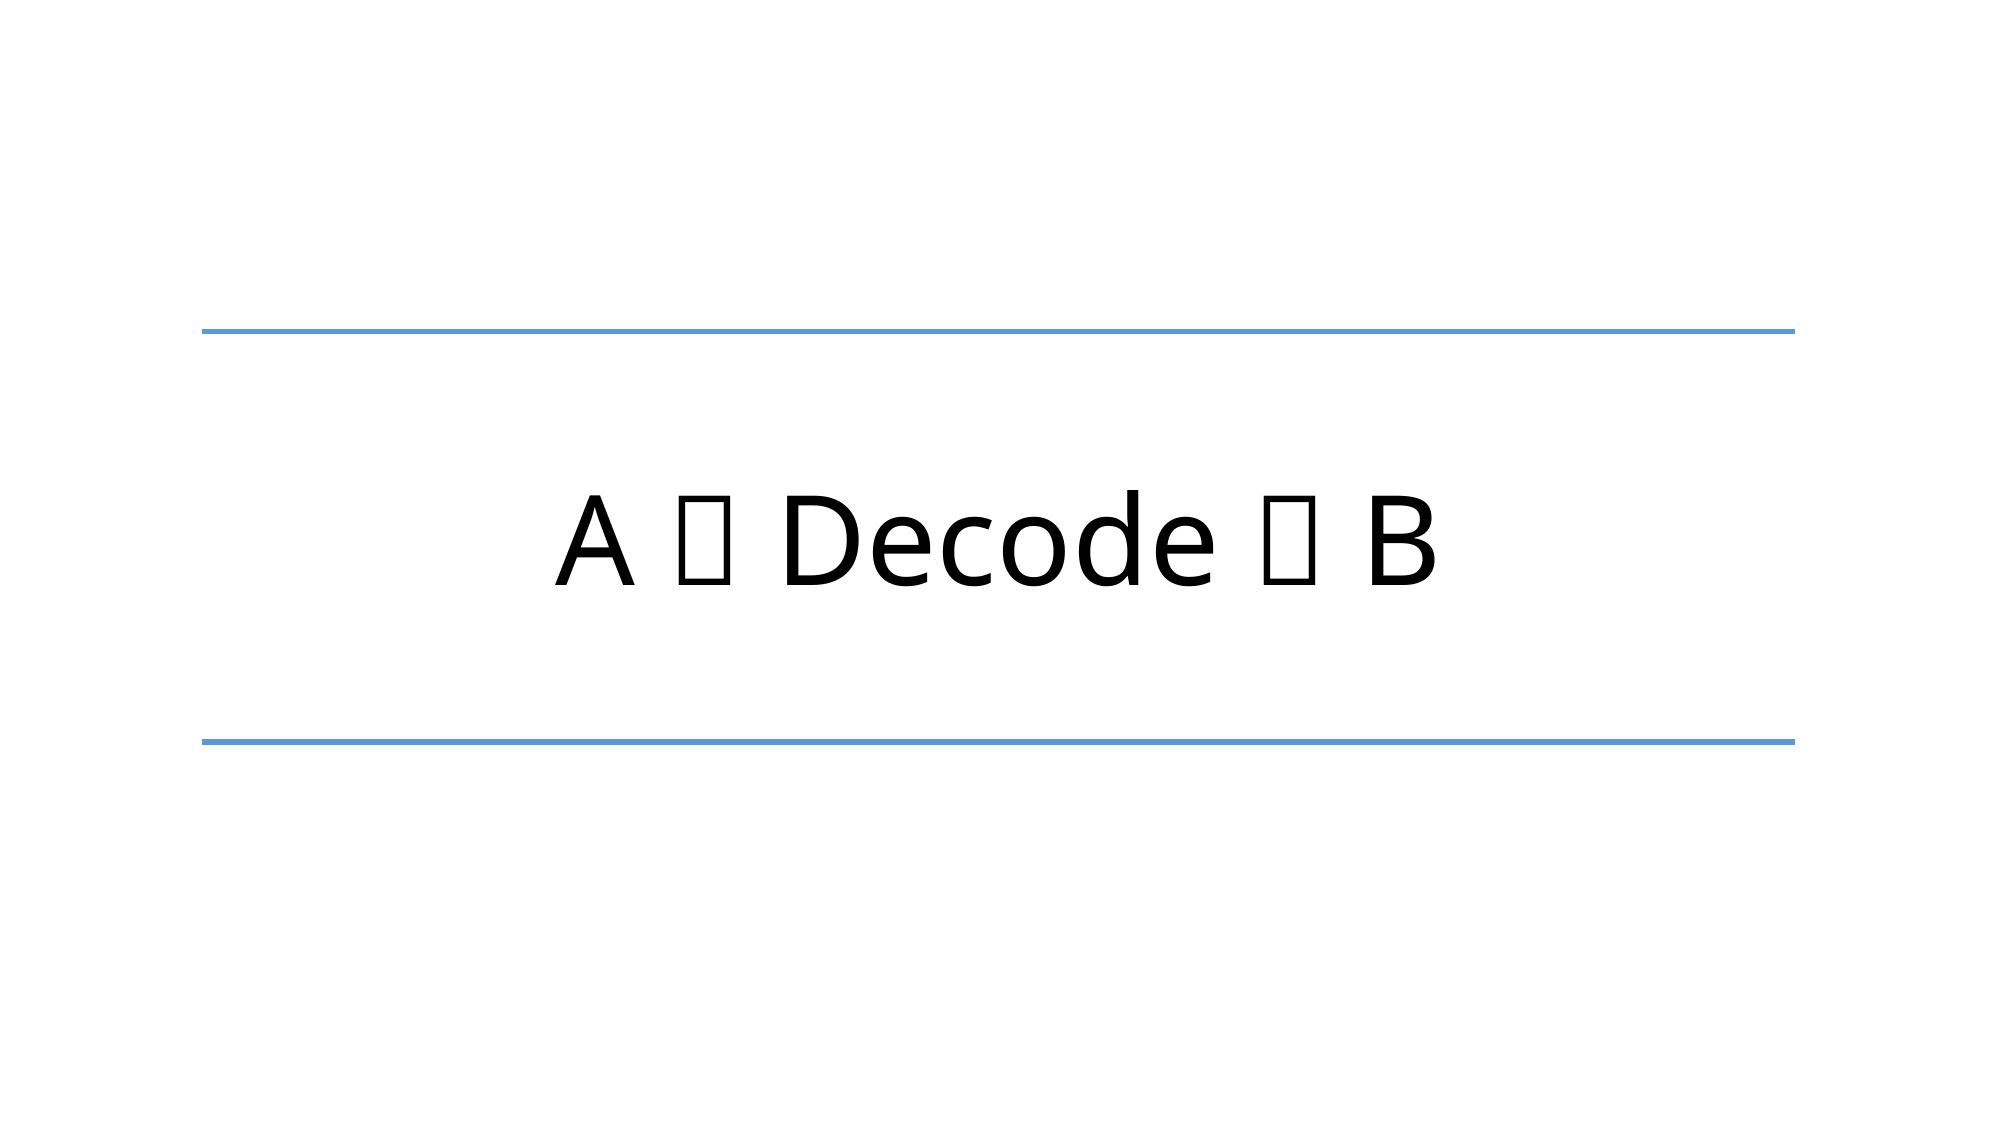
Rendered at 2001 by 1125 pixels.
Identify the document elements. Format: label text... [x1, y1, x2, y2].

text_box A  Decode  B [202, 453, 1795, 618]
